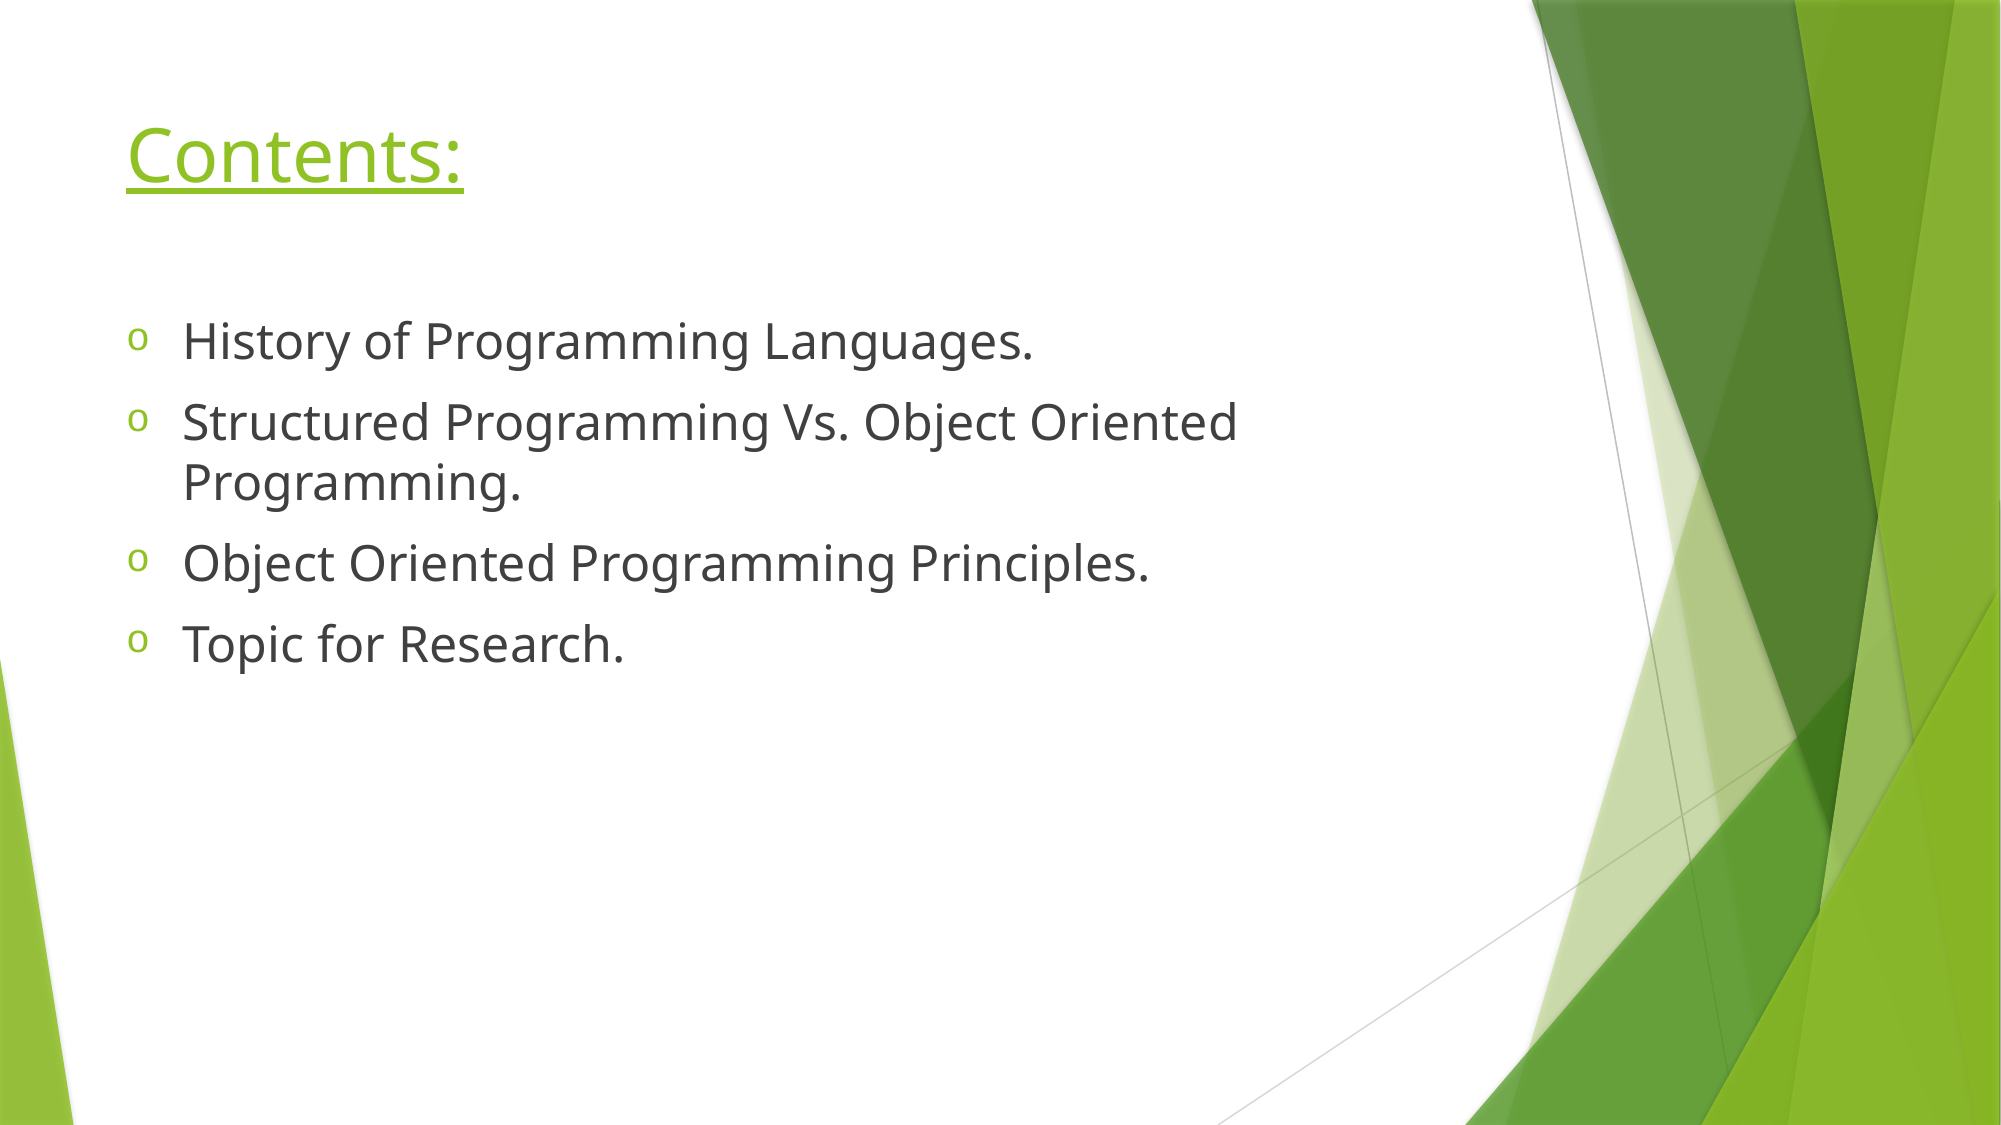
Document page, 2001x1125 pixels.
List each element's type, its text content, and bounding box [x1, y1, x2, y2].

title Contents: [111, 99, 1522, 232]
list History of Programming Languages. Structured Programming Vs. Object Oriented Programming. Object Oriented Programming Principles. Topic for Research. [111, 302, 1522, 991]
